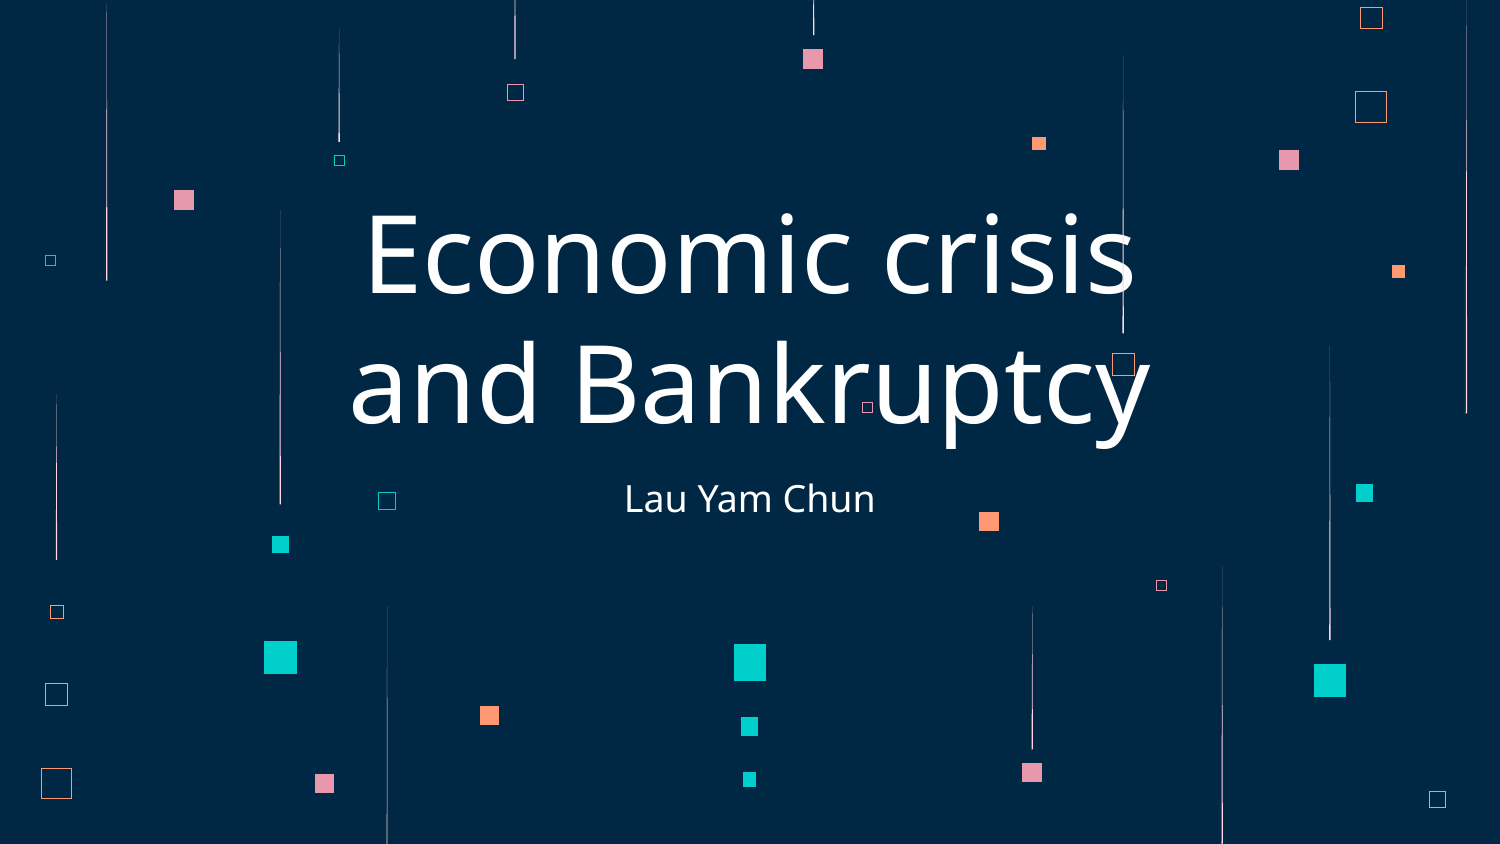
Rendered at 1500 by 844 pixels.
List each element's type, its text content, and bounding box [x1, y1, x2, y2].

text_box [263, 209, 297, 675]
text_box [1022, 606, 1043, 783]
subtitle Lau Yam Chun [479, 461, 1021, 591]
text_box [479, 705, 500, 726]
title Economic crisis and Bankruptcy [256, 123, 1244, 461]
text_box [314, 773, 335, 794]
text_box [1313, 345, 1347, 698]
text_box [1111, 55, 1135, 376]
text_box [1032, 137, 1046, 151]
text_box [979, 511, 999, 532]
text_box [733, 644, 767, 787]
